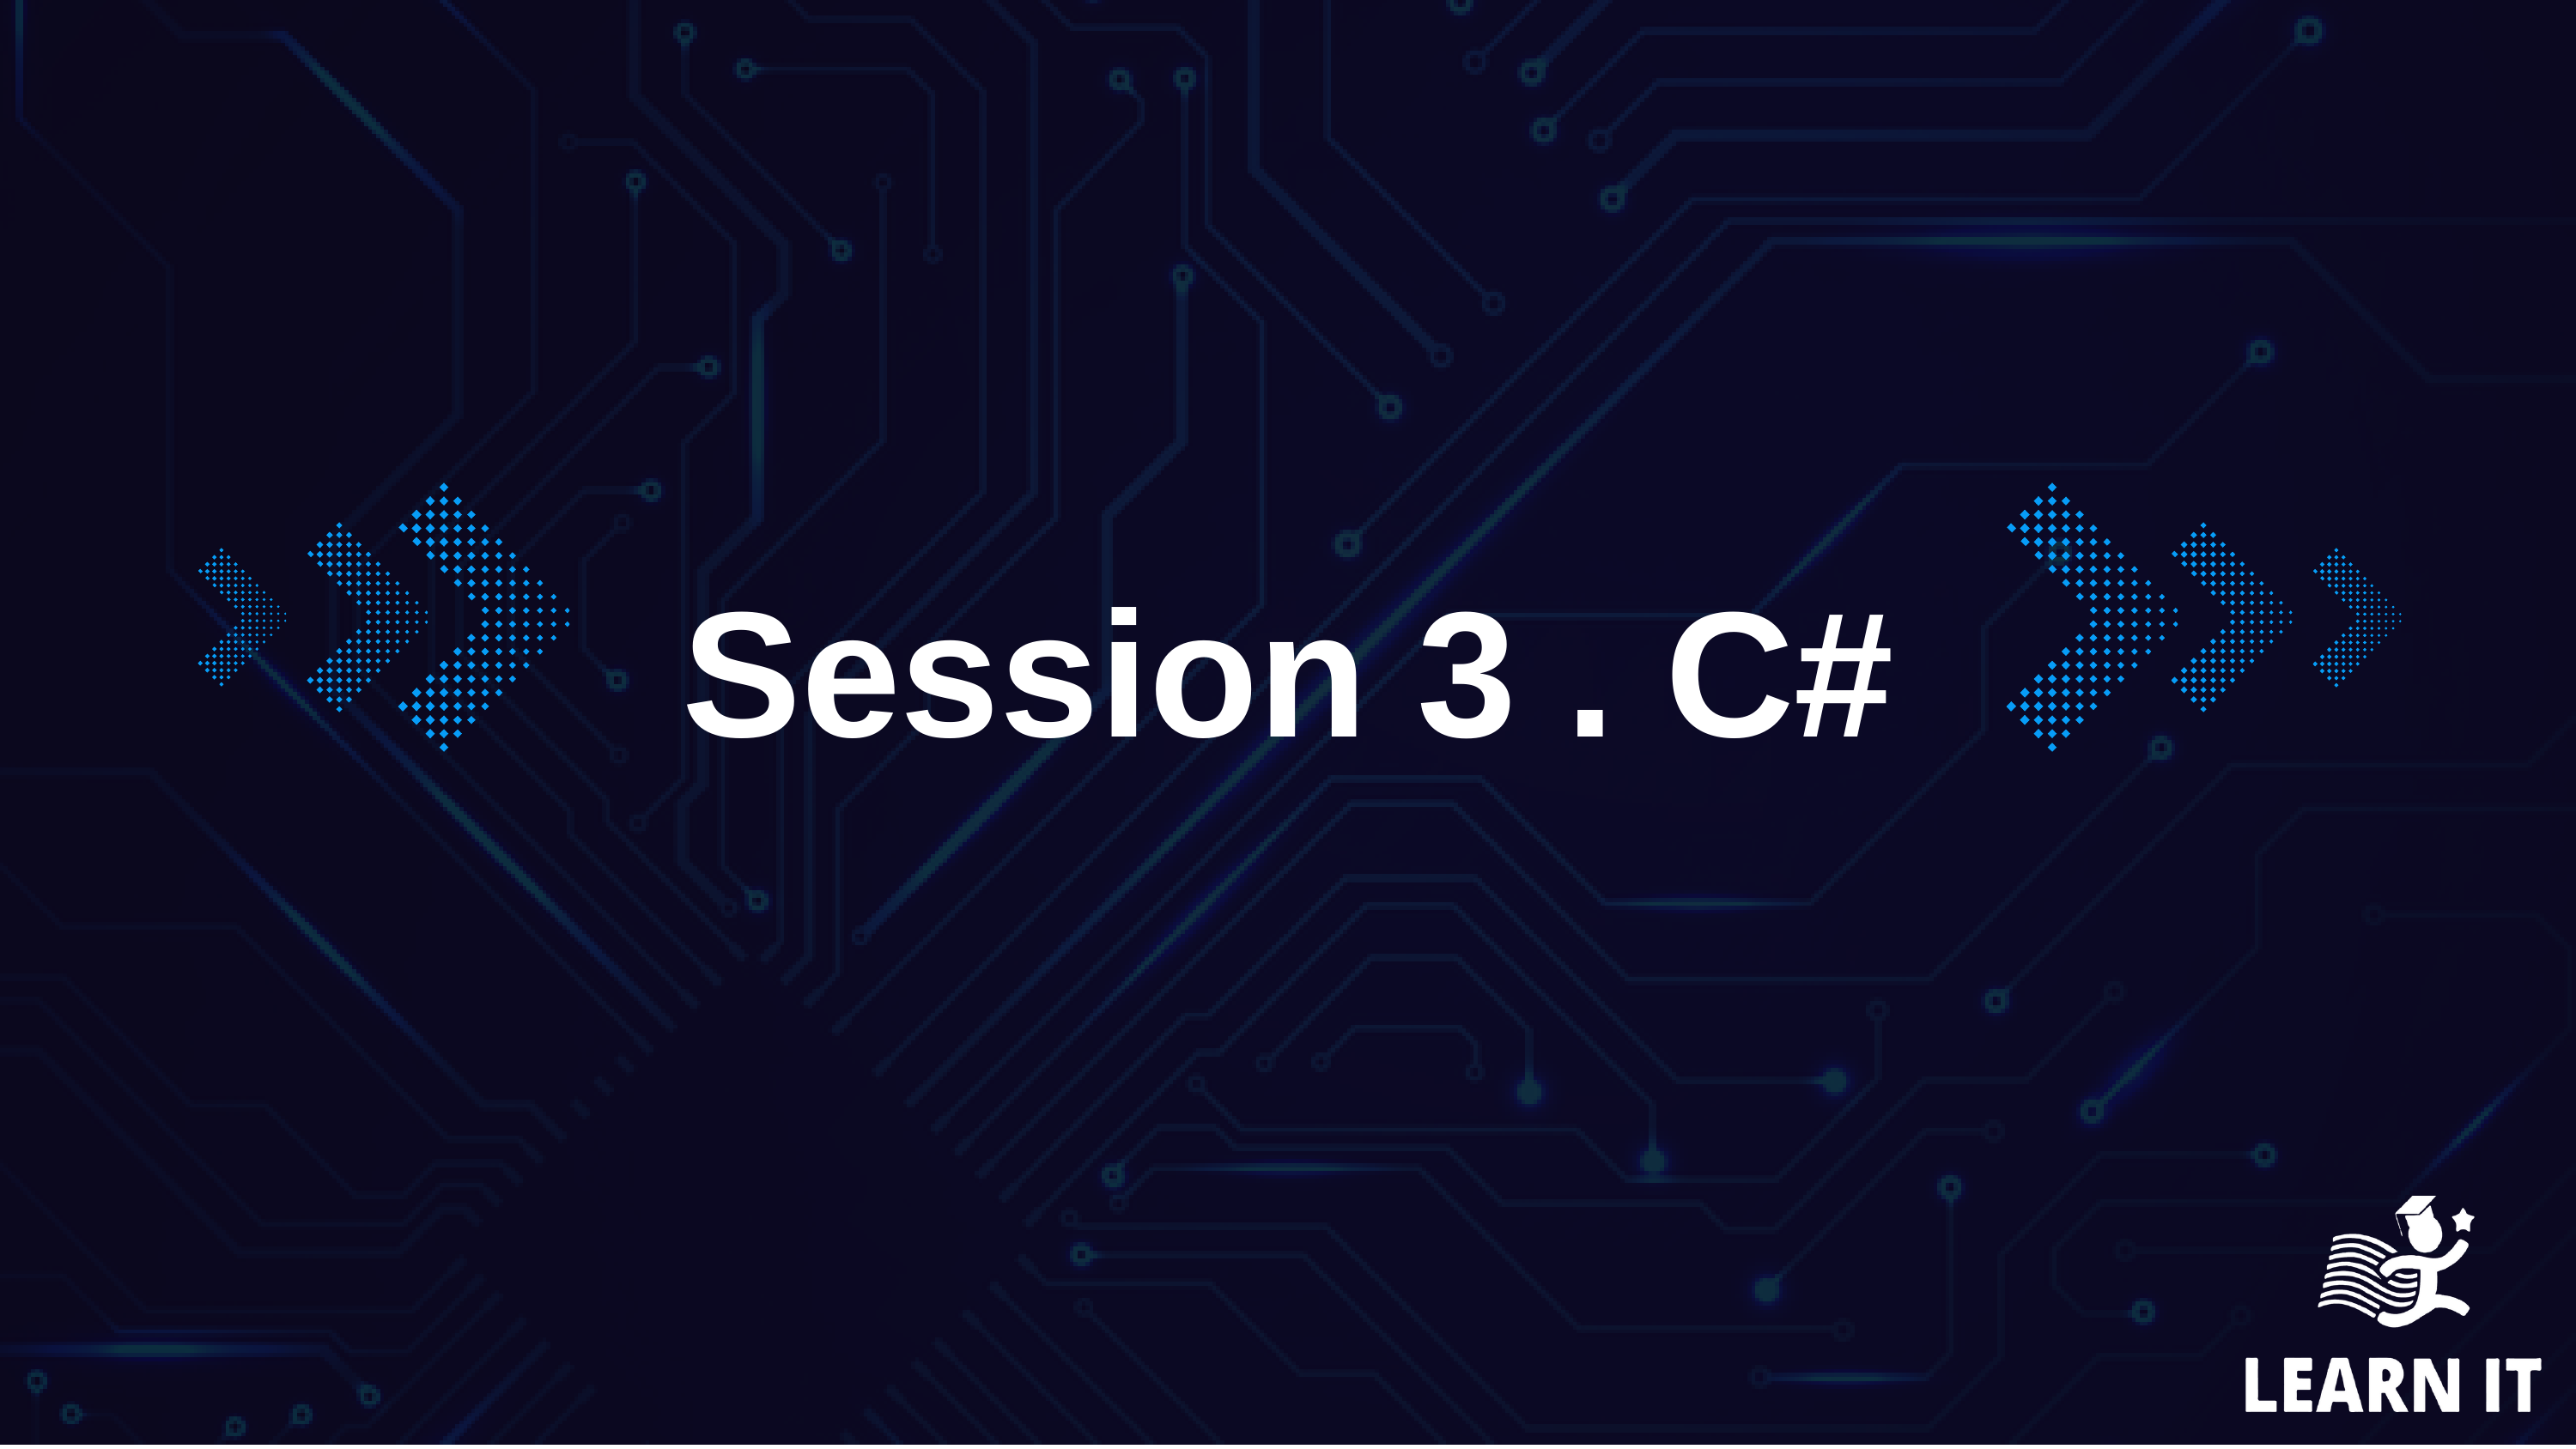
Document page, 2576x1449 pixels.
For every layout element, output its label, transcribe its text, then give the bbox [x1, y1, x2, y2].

text_box [398, 482, 570, 752]
text_box [0, 0, 2576, 1446]
text_box [307, 522, 428, 712]
text_box [2245, 1196, 2542, 1412]
text_box [2006, 482, 2178, 752]
text_box Session 3 . C# [589, 471, 1987, 773]
text_box [2312, 548, 2402, 688]
text_box [2171, 522, 2293, 712]
text_box [197, 548, 287, 688]
